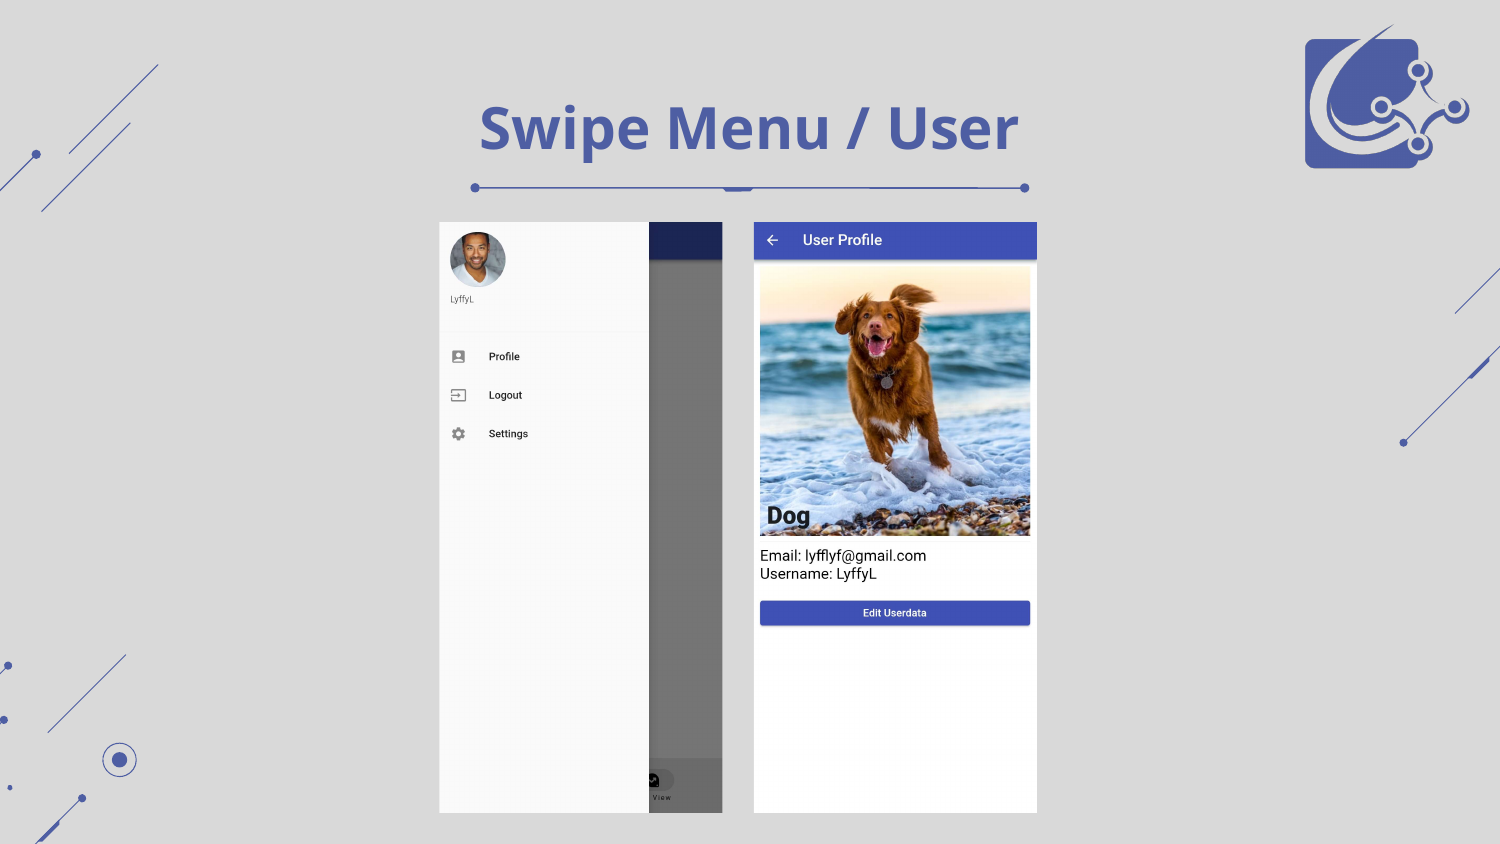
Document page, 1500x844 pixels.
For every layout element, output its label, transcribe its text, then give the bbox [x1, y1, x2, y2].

picture [1288, 6, 1489, 182]
title Swipe Menu / User [128, 91, 1372, 186]
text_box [470, 171, 1030, 204]
picture [753, 222, 1038, 814]
picture [439, 222, 723, 814]
